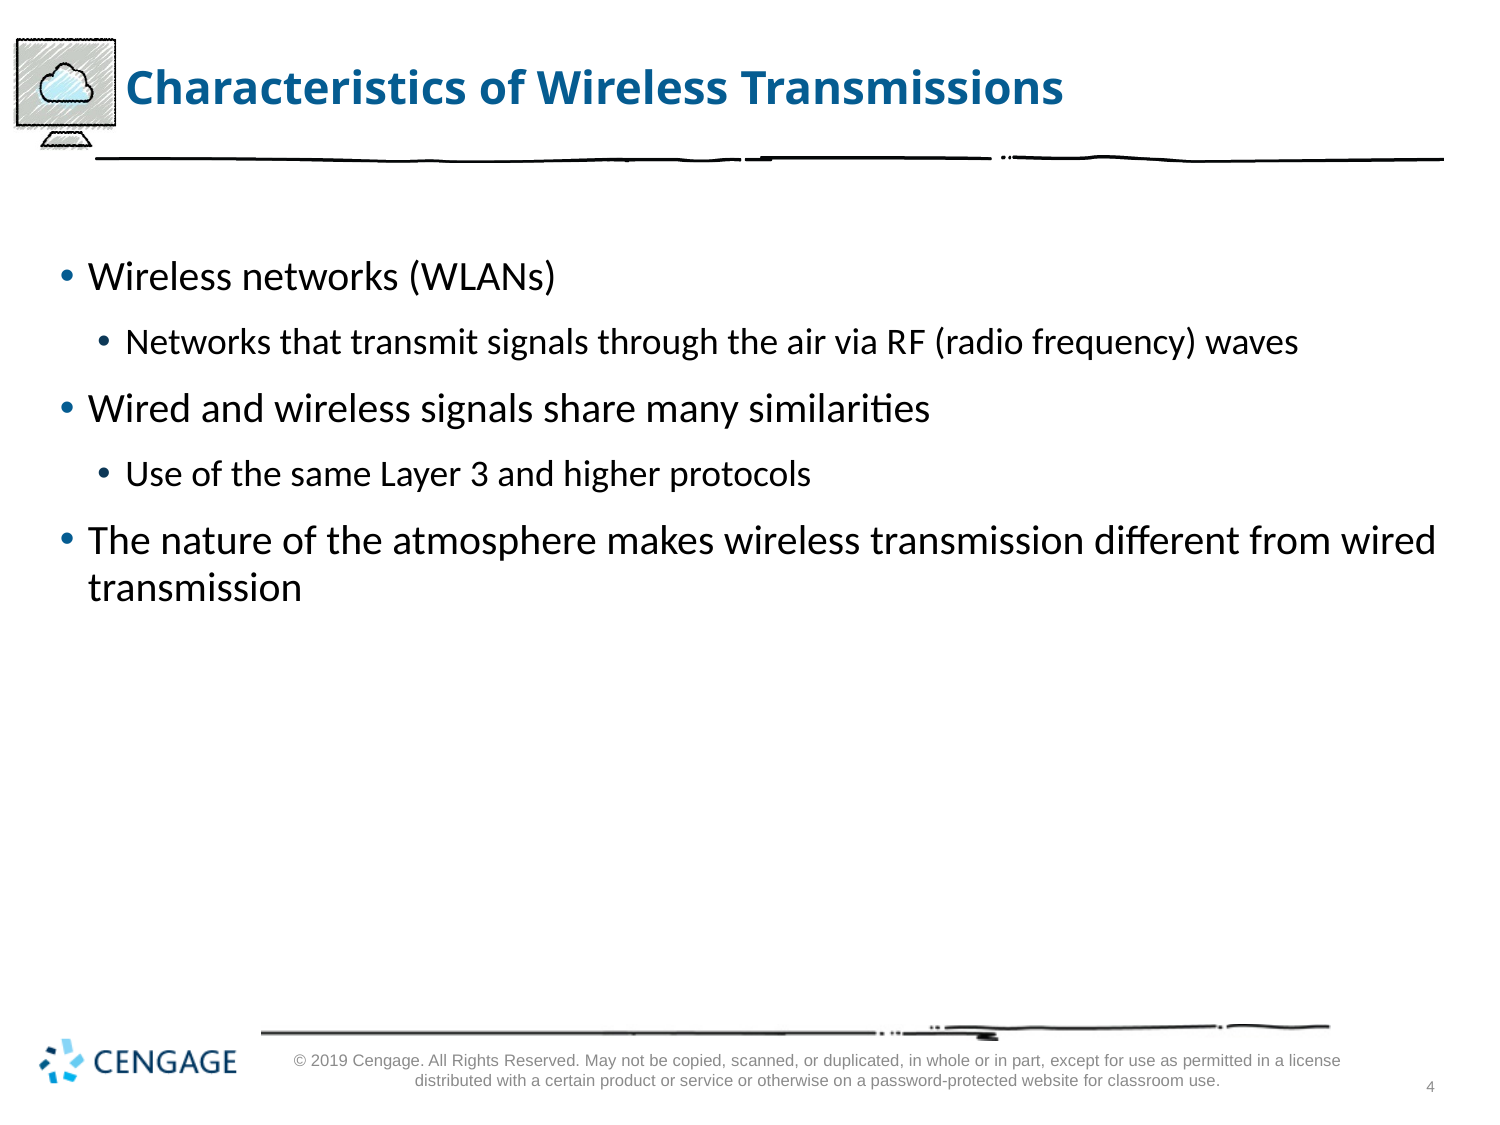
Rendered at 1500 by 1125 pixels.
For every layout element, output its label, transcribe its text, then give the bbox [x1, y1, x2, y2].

picture [261, 1024, 1331, 1041]
title Characteristics of Wireless Transmissions [125, 66, 1442, 116]
picture [19, 1025, 249, 1096]
picture [95, 155, 1444, 163]
footer © 2019 Cengage. All Rights Reserved. May not be copied, scanned, or duplicated, in whole or in part, except for use as permitted in a license distributed with a certain product or service or otherwise on a password-protected website for classroom use. [262, 1050, 1375, 1091]
list Wireless networks (W LANs) Networks that transmit signals through the air via R F (radio frequency) waves Wired and wireless signals share many similarities Use of the same Layer 3 and higher protocols The nature of the atmosphere makes wireless transmission different from wired transmission [59, 252, 1441, 615]
picture [13, 36, 117, 151]
